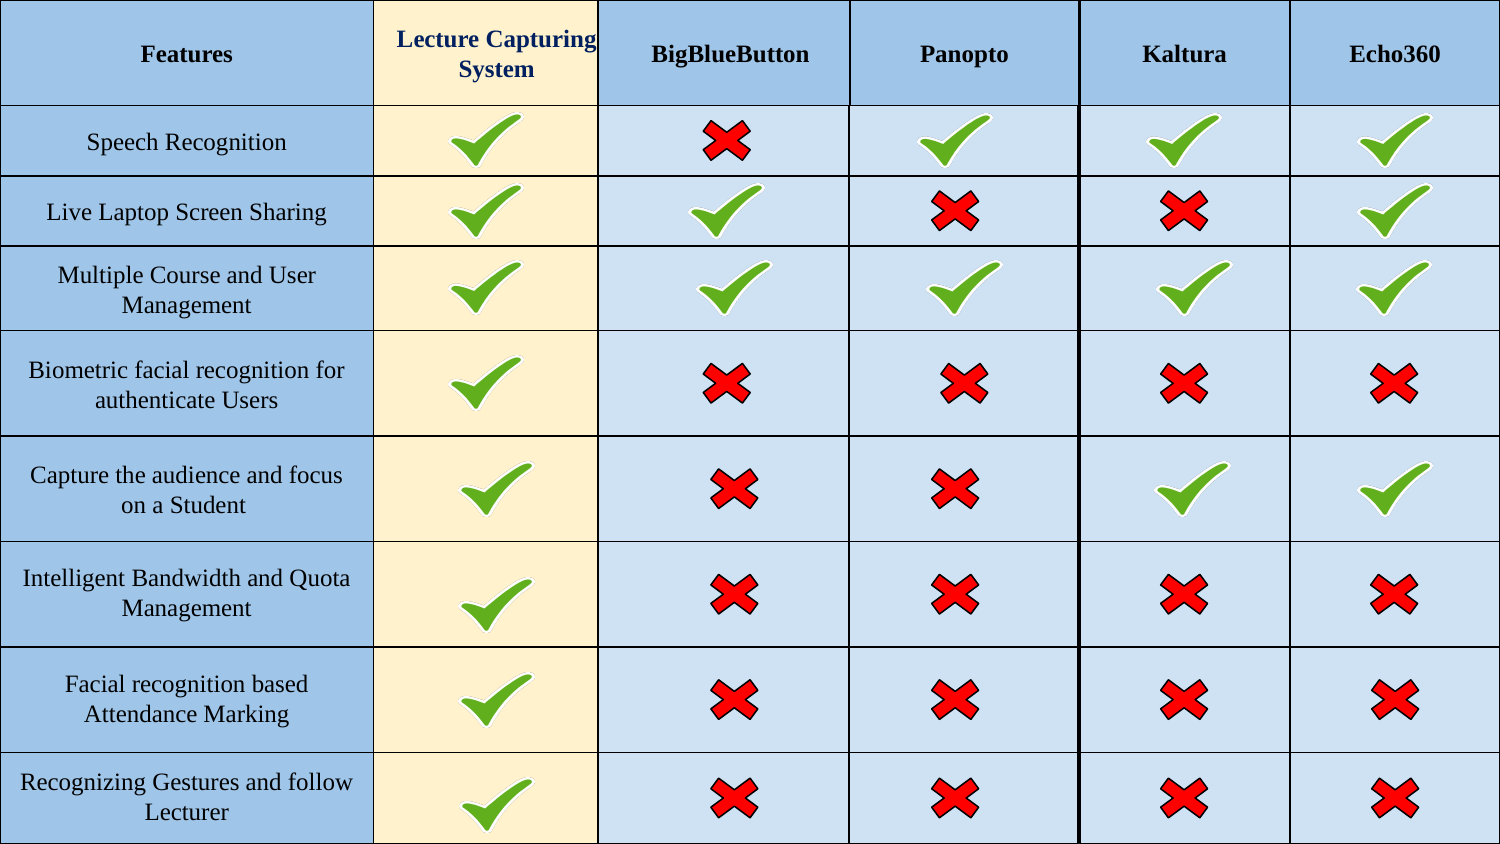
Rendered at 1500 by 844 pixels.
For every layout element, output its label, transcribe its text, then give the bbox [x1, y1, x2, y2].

text_box [597, 330, 848, 436]
text_box [703, 363, 751, 404]
text_box Features [0, 0, 373, 105]
text_box BigBlueButton [597, 0, 849, 105]
text_box [597, 436, 848, 541]
picture [1156, 260, 1233, 316]
picture [448, 183, 525, 239]
picture [458, 671, 535, 728]
picture [1357, 112, 1434, 169]
text_box [931, 468, 979, 509]
text_box Recognizing Gestures and follow Lecturer [0, 752, 373, 844]
text_box [373, 647, 597, 752]
text_box Facial recognition based Attendance Marking [0, 647, 373, 752]
text_box [1160, 363, 1208, 404]
text_box [1290, 647, 1500, 752]
text_box [1160, 679, 1208, 720]
picture [1146, 112, 1223, 169]
text_box [1160, 778, 1208, 818]
text_box [703, 120, 751, 161]
text_box [373, 245, 597, 330]
text_box [597, 245, 848, 330]
text_box [1079, 175, 1290, 245]
picture [448, 259, 525, 316]
text_box Kaltura [1079, 0, 1290, 105]
text_box [1079, 752, 1290, 844]
text_box [373, 541, 597, 647]
text_box [373, 436, 597, 541]
text_box [931, 778, 979, 818]
text_box [710, 574, 758, 614]
text_box [1290, 105, 1500, 175]
picture [688, 183, 765, 239]
text_box Capture the audience and focus on a Student [0, 436, 373, 541]
text_box [373, 330, 597, 436]
text_box [1079, 330, 1290, 436]
text_box [710, 468, 758, 509]
text_box Live Laptop Screen Sharing [0, 175, 373, 245]
text_box [710, 679, 758, 720]
picture [917, 112, 994, 169]
text_box Lecture Capturing System [373, 0, 597, 105]
text_box [1290, 245, 1500, 330]
text_box [373, 175, 597, 245]
text_box [848, 752, 1078, 844]
text_box [1160, 190, 1208, 231]
picture [1154, 461, 1231, 517]
text_box [1290, 541, 1500, 647]
picture [448, 355, 525, 411]
text_box [1160, 574, 1208, 614]
text_box [931, 574, 979, 614]
text_box [848, 105, 1078, 175]
text_box [848, 541, 1078, 647]
text_box Echo360 [1290, 0, 1500, 105]
text_box Intelligent Bandwidth and Quota Management [0, 541, 373, 647]
text_box Panopto [849, 0, 1079, 106]
text_box [1290, 752, 1500, 844]
text_box [848, 647, 1078, 752]
text_box [1290, 330, 1500, 436]
picture [458, 461, 535, 517]
text_box [931, 190, 979, 231]
text_box [848, 330, 1078, 436]
text_box [848, 175, 1078, 245]
text_box [1370, 574, 1418, 614]
picture [1356, 260, 1433, 316]
text_box [597, 175, 848, 245]
text_box [597, 647, 848, 752]
text_box [1079, 105, 1290, 175]
text_box [1371, 778, 1419, 818]
text_box [848, 245, 1078, 330]
text_box [1371, 679, 1419, 720]
text_box [373, 105, 597, 175]
picture [448, 112, 525, 168]
text_box Multiple Course and User Management [0, 245, 373, 330]
text_box [848, 436, 1078, 541]
text_box [597, 105, 848, 175]
picture [696, 260, 773, 316]
text_box [597, 752, 848, 844]
text_box [1079, 436, 1290, 541]
picture [458, 777, 535, 833]
text_box [1290, 175, 1500, 245]
text_box [931, 679, 979, 720]
picture [926, 260, 1003, 316]
text_box [1079, 541, 1290, 647]
picture [1357, 461, 1434, 517]
text_box Biometric facial recognition for authenticate Users [0, 330, 373, 436]
text_box Speech Recognition [0, 105, 373, 175]
text_box [1079, 647, 1290, 752]
text_box [940, 363, 988, 404]
text_box [710, 778, 758, 818]
picture [1357, 183, 1434, 239]
picture [458, 577, 535, 633]
text_box [1290, 436, 1500, 541]
text_box [1079, 245, 1290, 330]
text_box [373, 752, 597, 844]
text_box [1370, 363, 1418, 404]
text_box [597, 541, 848, 647]
